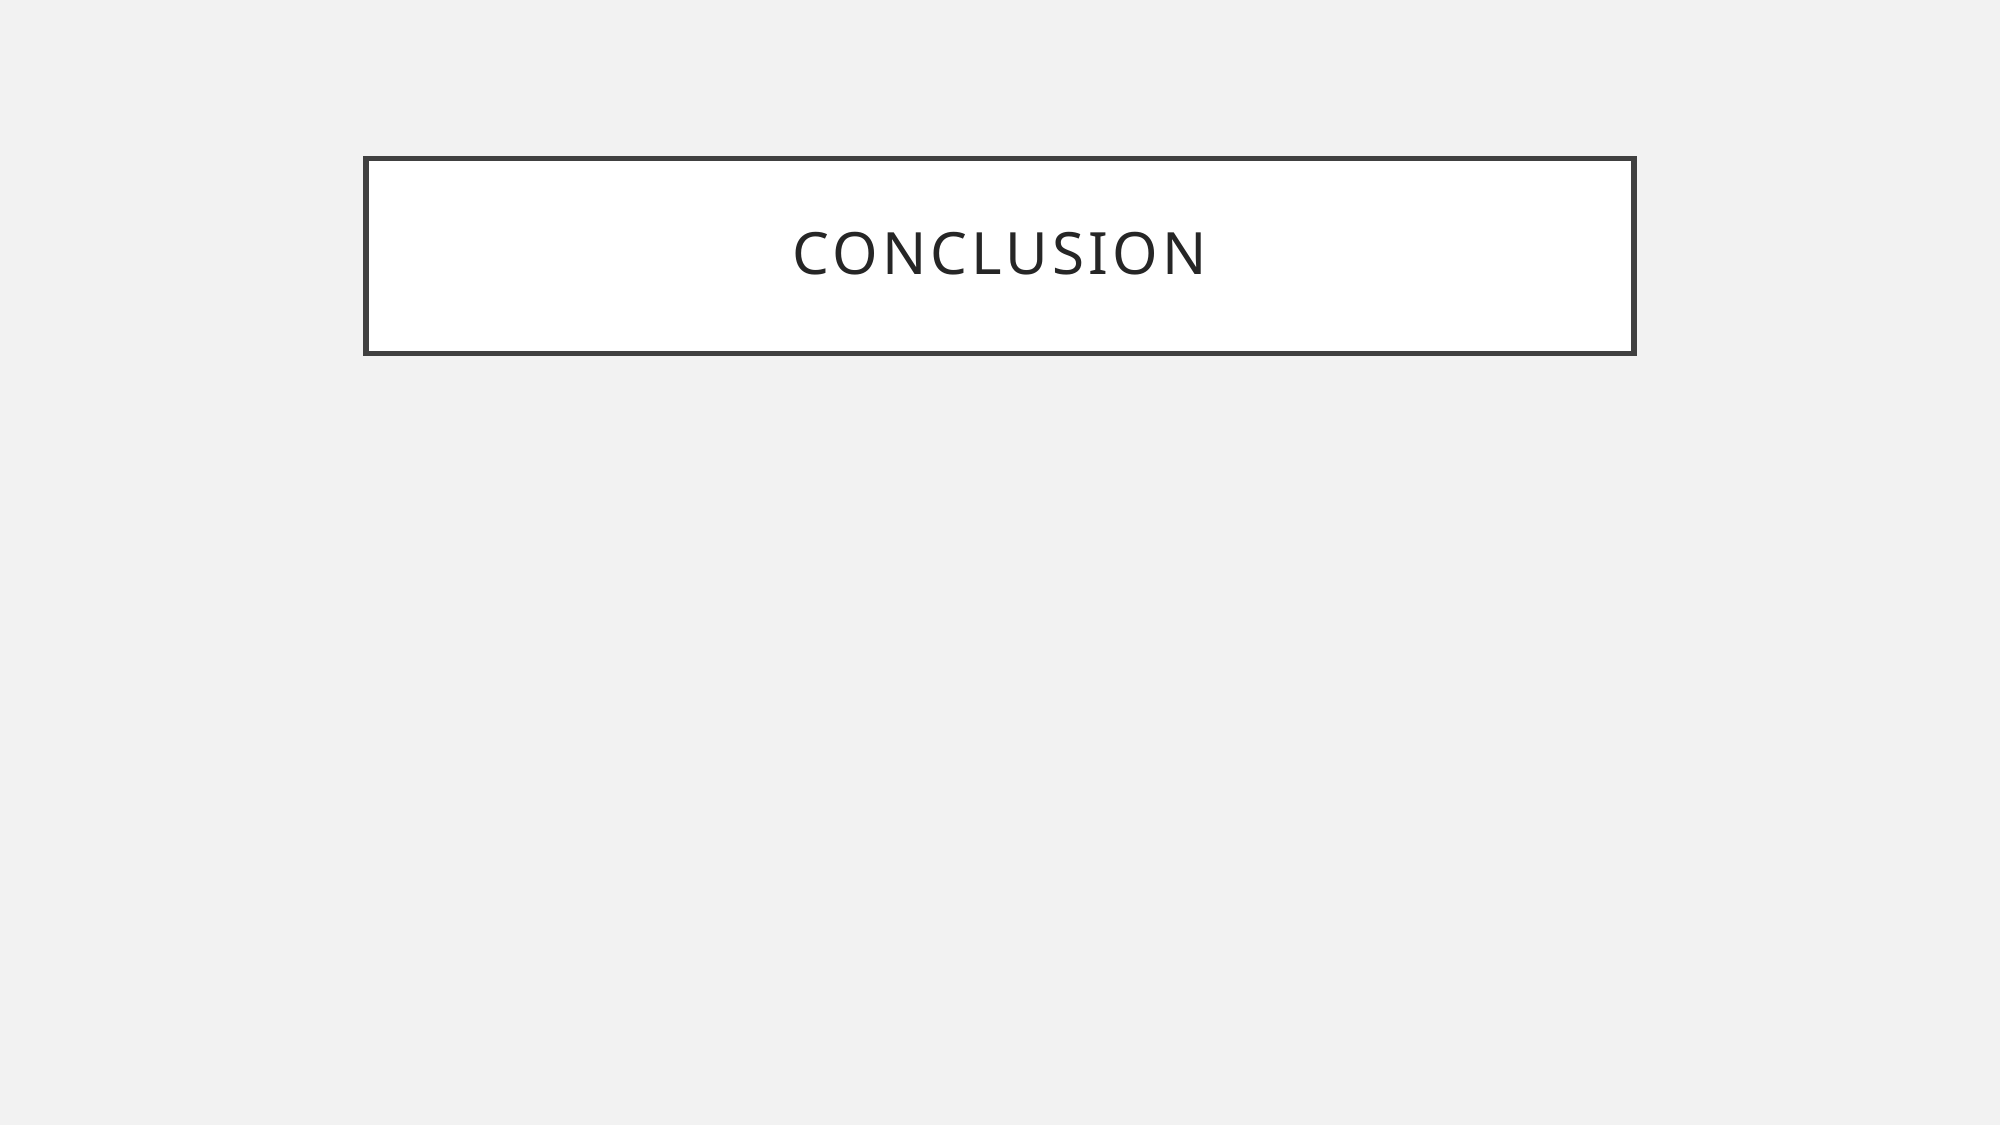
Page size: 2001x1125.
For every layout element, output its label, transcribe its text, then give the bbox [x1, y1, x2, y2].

title conclusion [363, 156, 1637, 356]
